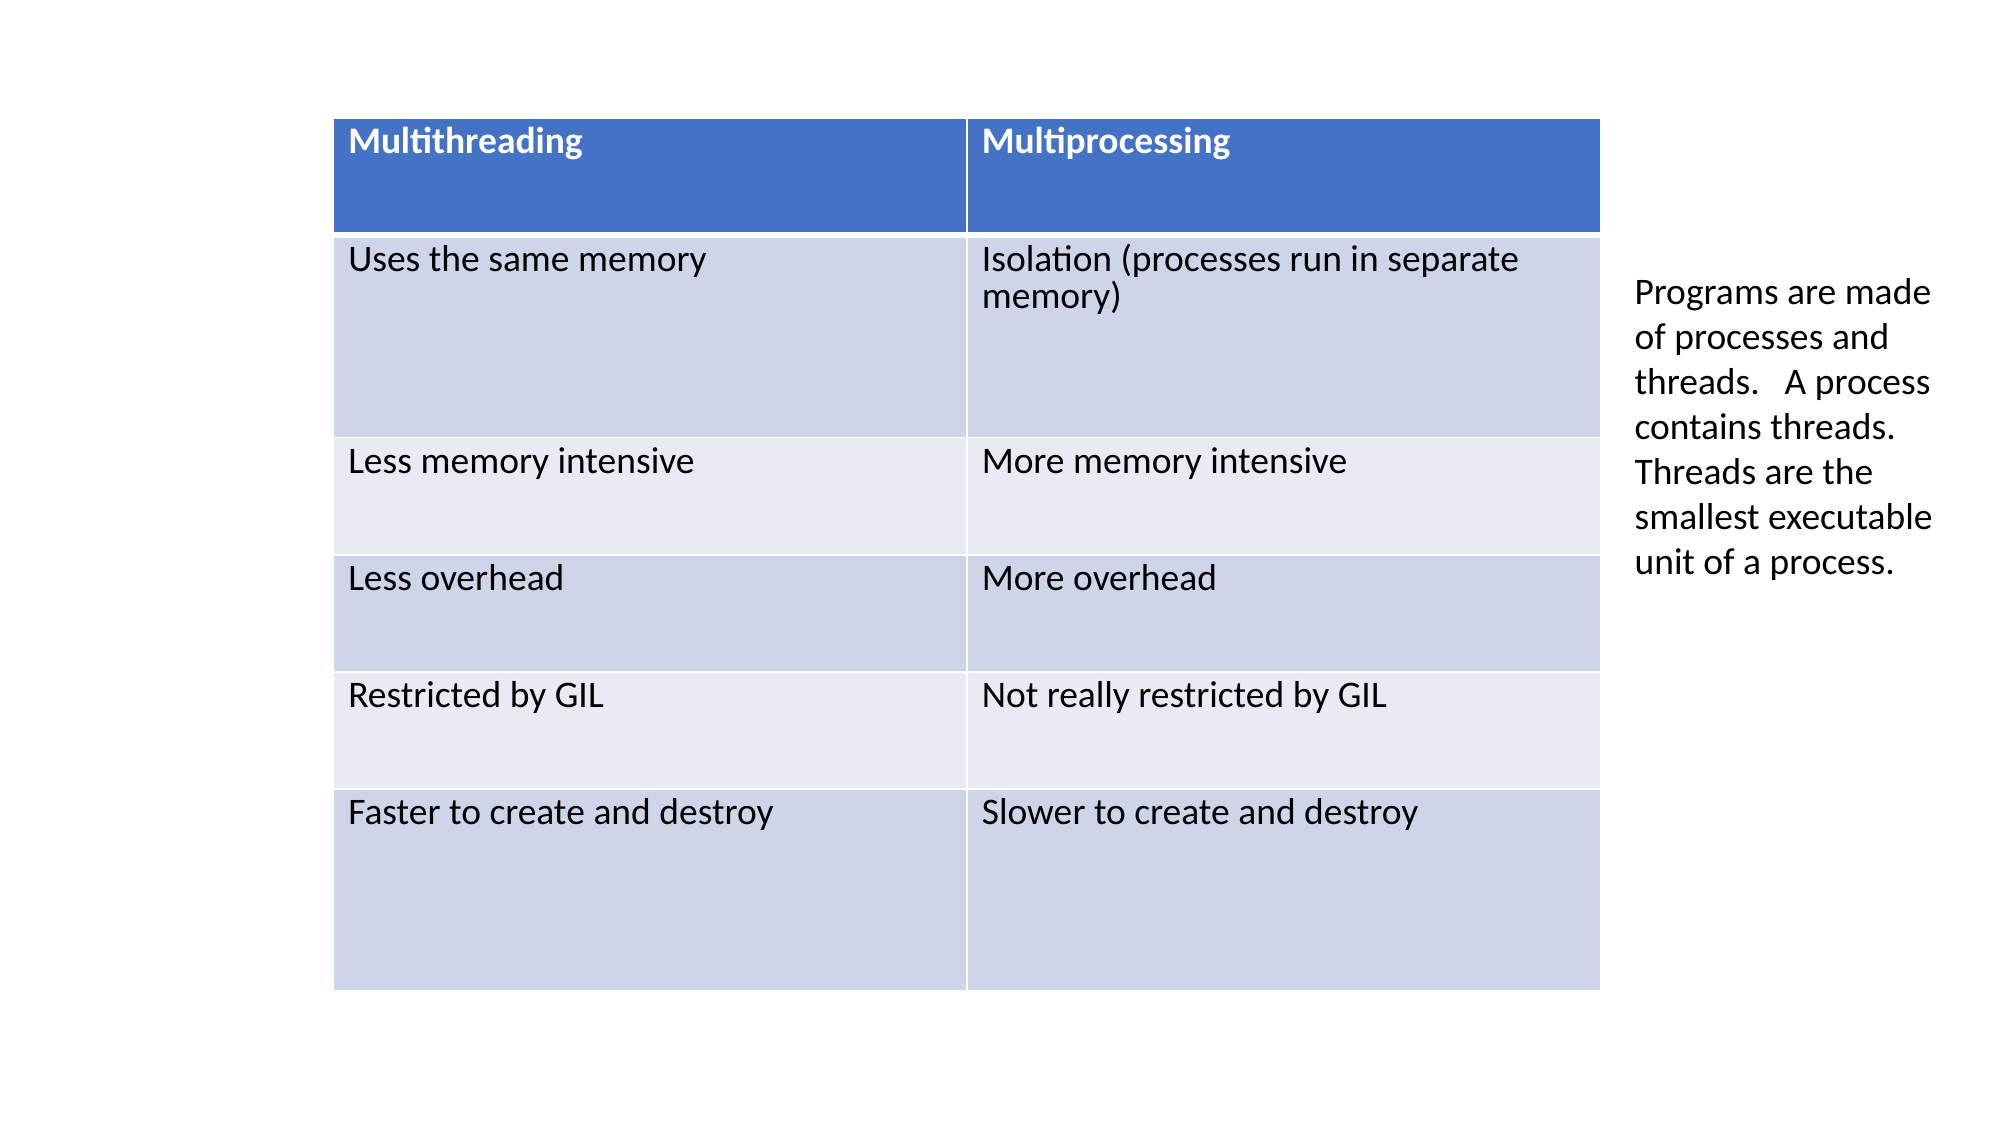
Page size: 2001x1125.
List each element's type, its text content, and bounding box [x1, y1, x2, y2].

table_cell Less memory intensive [334, 438, 966, 554]
table_cell Uses the same memory [334, 238, 966, 437]
text_box Programs are made of processes and threads. A process contains threads. Threads are the smallest executable unit of a process. [1619, 259, 1962, 590]
table_header Multithreading [334, 119, 966, 232]
table_cell Slower to create and destroy [968, 790, 1600, 990]
table_cell Not really restricted by GIL [968, 673, 1600, 788]
table_cell Faster to create and destroy [334, 790, 966, 990]
table_cell Restricted by GIL [334, 673, 966, 788]
table_cell More overhead [968, 556, 1600, 671]
table_cell Isolation (processes run in separate memory) [968, 238, 1600, 437]
table_header Multiprocessing [968, 119, 1600, 232]
table_cell Less overhead [334, 556, 966, 671]
table_cell More memory intensive [968, 438, 1600, 554]
